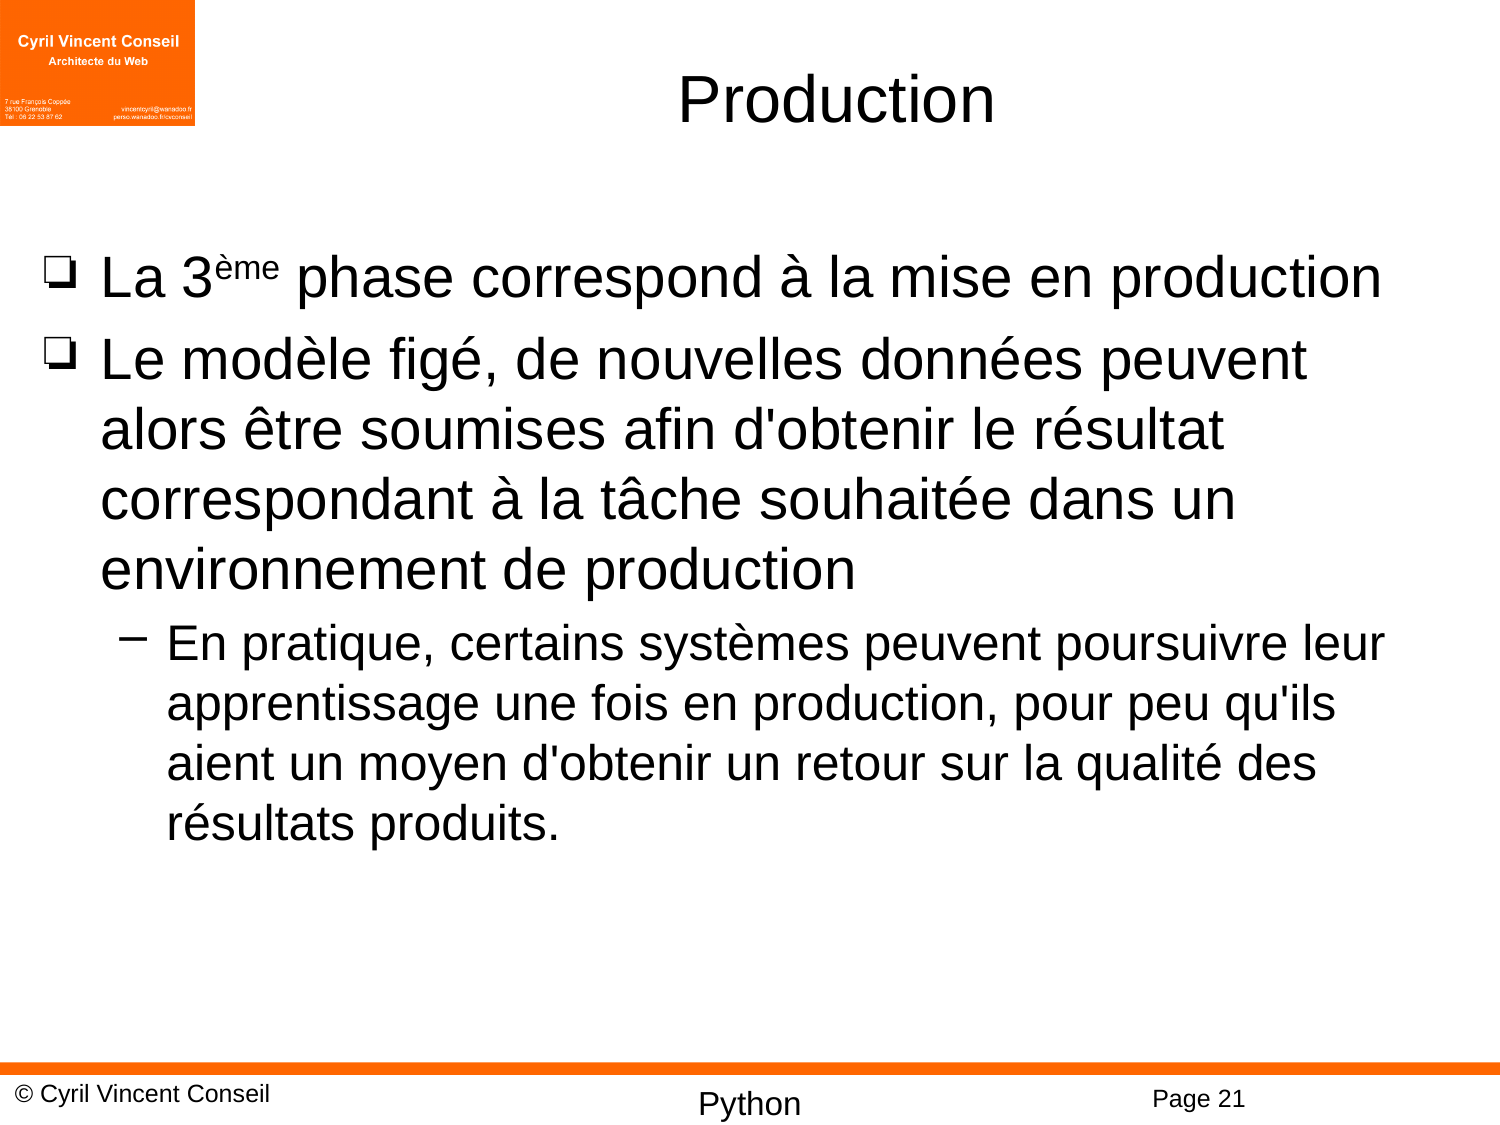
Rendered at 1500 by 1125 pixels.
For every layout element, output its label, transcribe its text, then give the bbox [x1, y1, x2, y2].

picture [0, 0, 195, 126]
list La 3ème phase correspond à la mise en production Le modèle figé, de nouvelles données peuvent alors être soumises afin d'obtenir le résultat correspondant à la tâche souhaitée dans un environnement de production En pratique, certains systèmes peuvent poursuivre leur apprentissage une fois en production, pour peu qu'ils aient un moyen d'obtenir un retour sur la qualité des résultats produits. [29, 231, 1468, 1059]
title Production [194, 2, 1480, 190]
